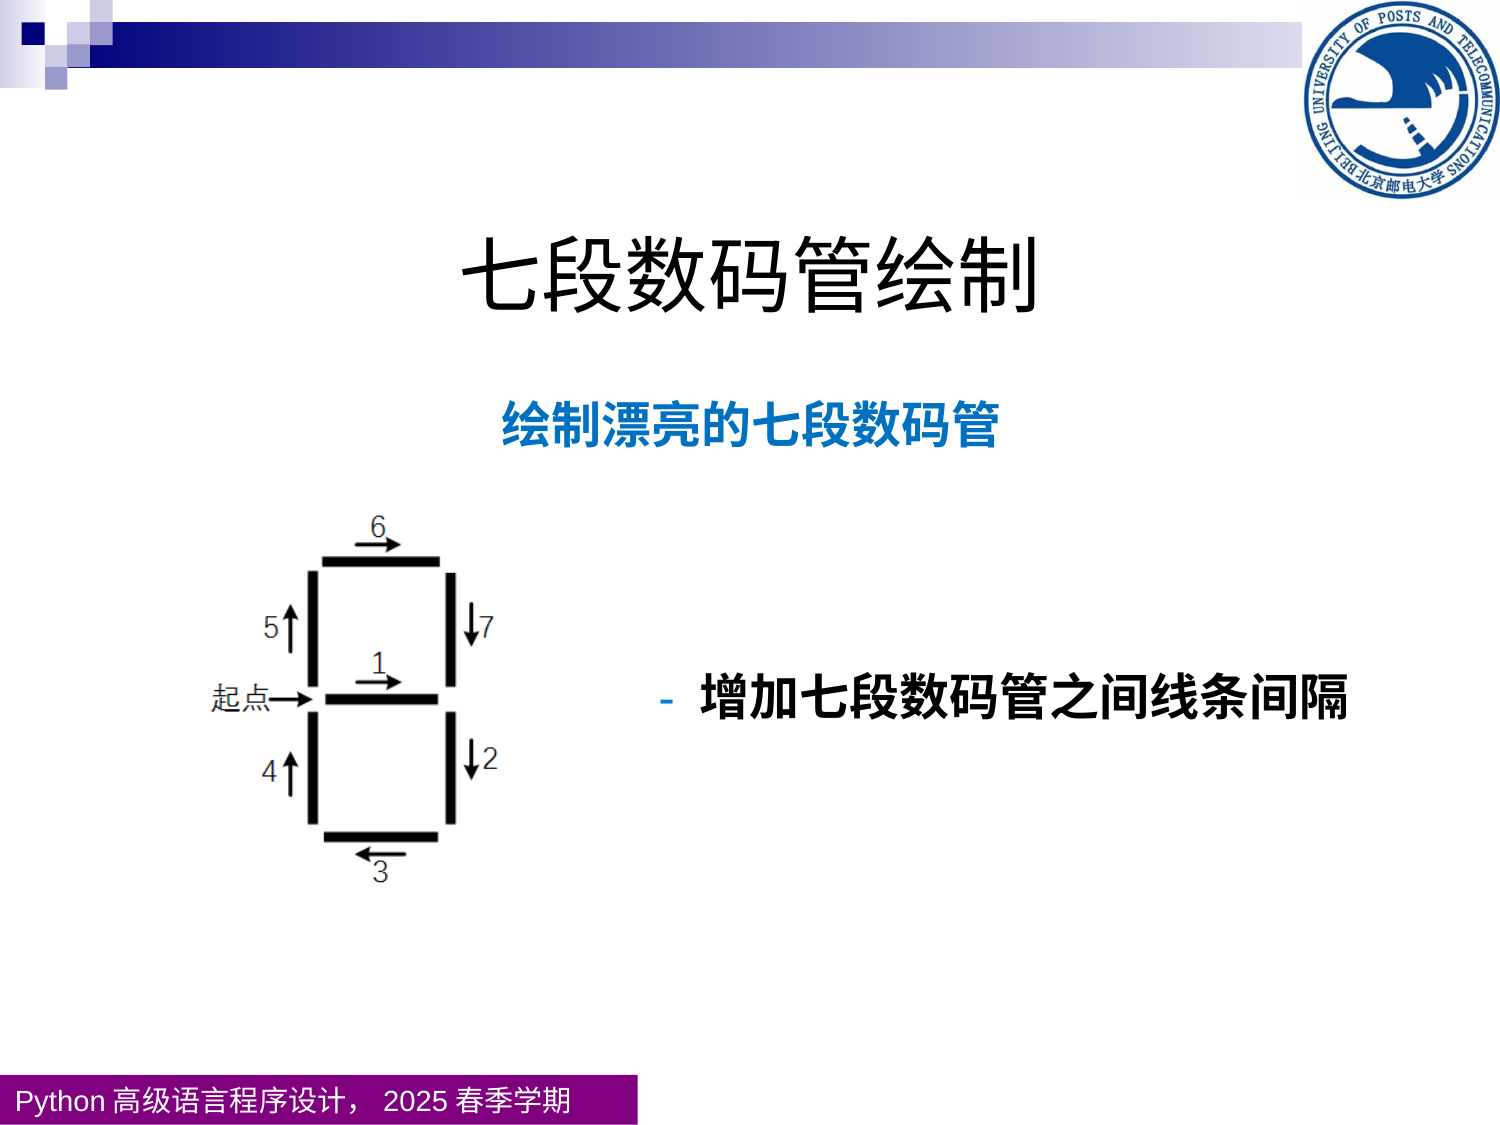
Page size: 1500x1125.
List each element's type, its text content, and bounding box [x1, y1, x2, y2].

text_box 绘制漂亮的七段数码管 [1, 356, 1500, 462]
picture [194, 503, 514, 904]
text_box - 增加七段数码管之间线条间隔 [643, 597, 1400, 733]
picture [1302, 0, 1500, 200]
text_box 七段数码管绘制 [0, 219, 1500, 351]
